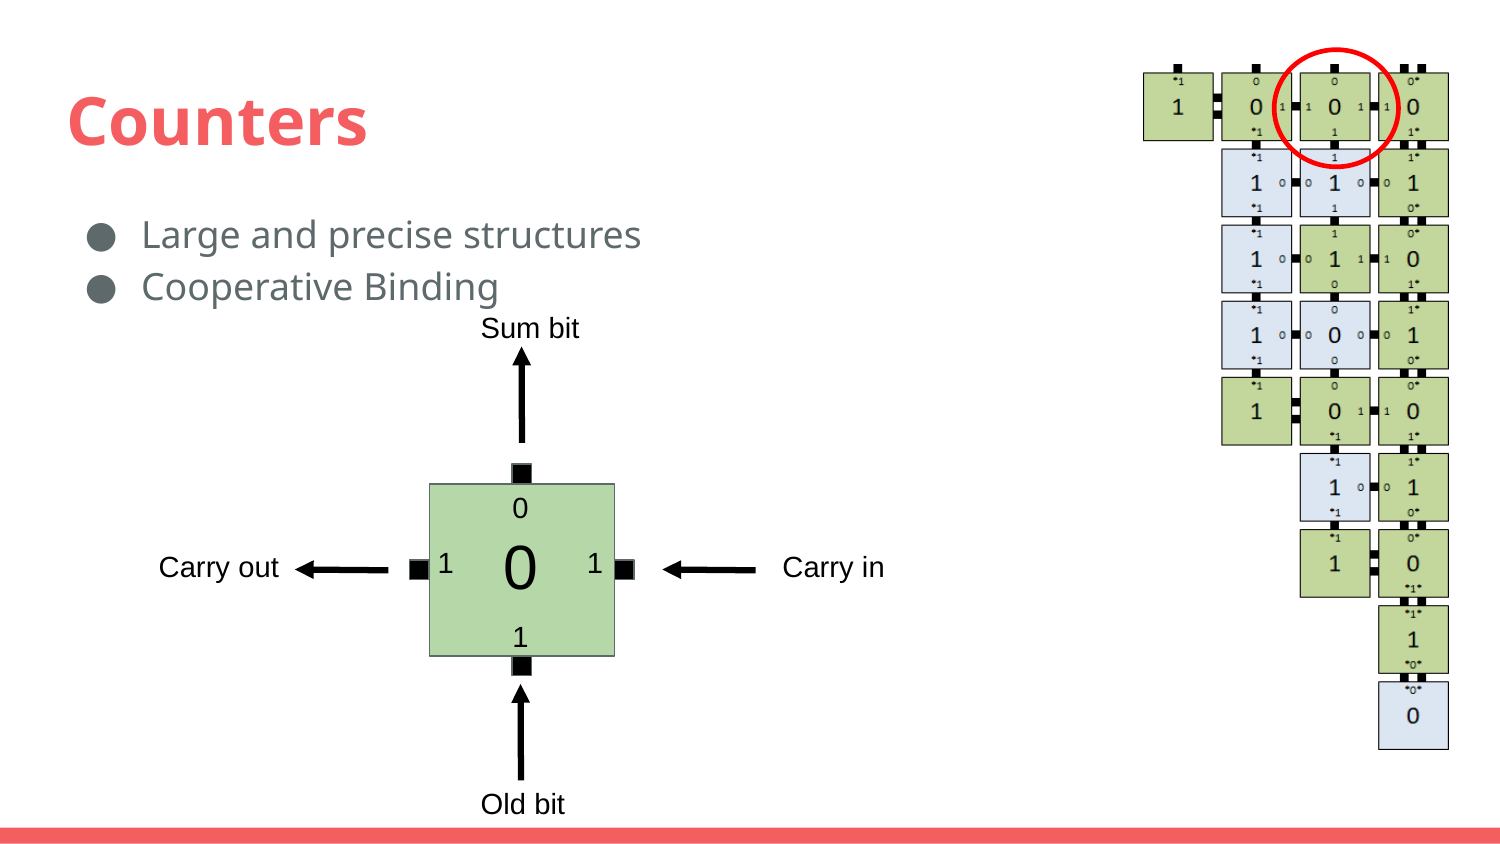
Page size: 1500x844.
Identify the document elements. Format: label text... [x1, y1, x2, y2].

text_box [1298, 49, 1375, 62]
title Counters [51, 64, 1141, 167]
picture [1143, 63, 1450, 750]
list Large and precise structures Cooperative Binding [51, 189, 1138, 325]
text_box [143, 293, 1058, 811]
